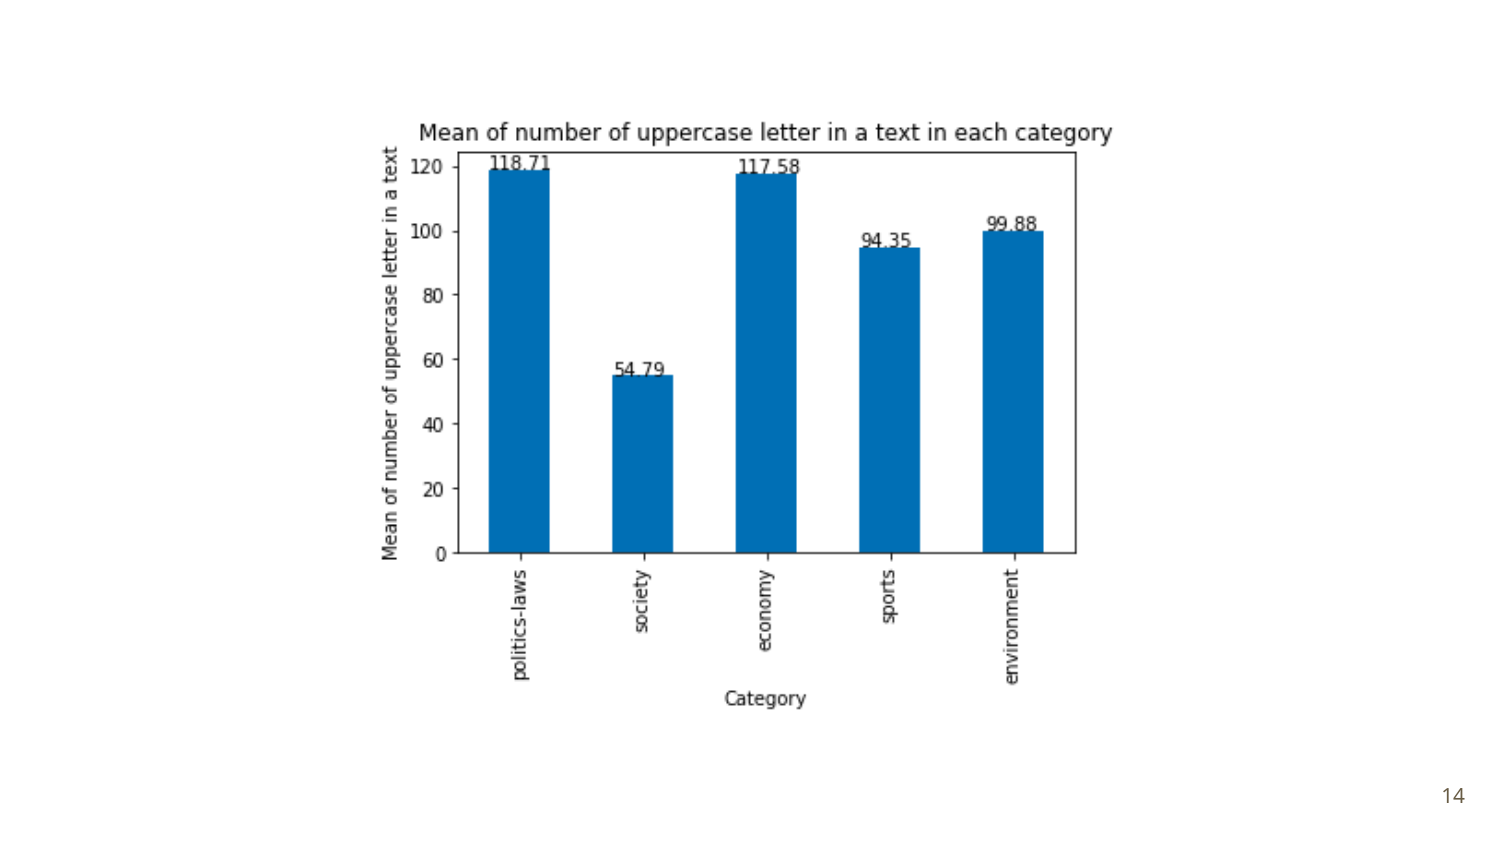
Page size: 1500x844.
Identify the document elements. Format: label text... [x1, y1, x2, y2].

slide_number ‹#› [1389, 764, 1480, 830]
picture [350, 104, 1150, 739]
